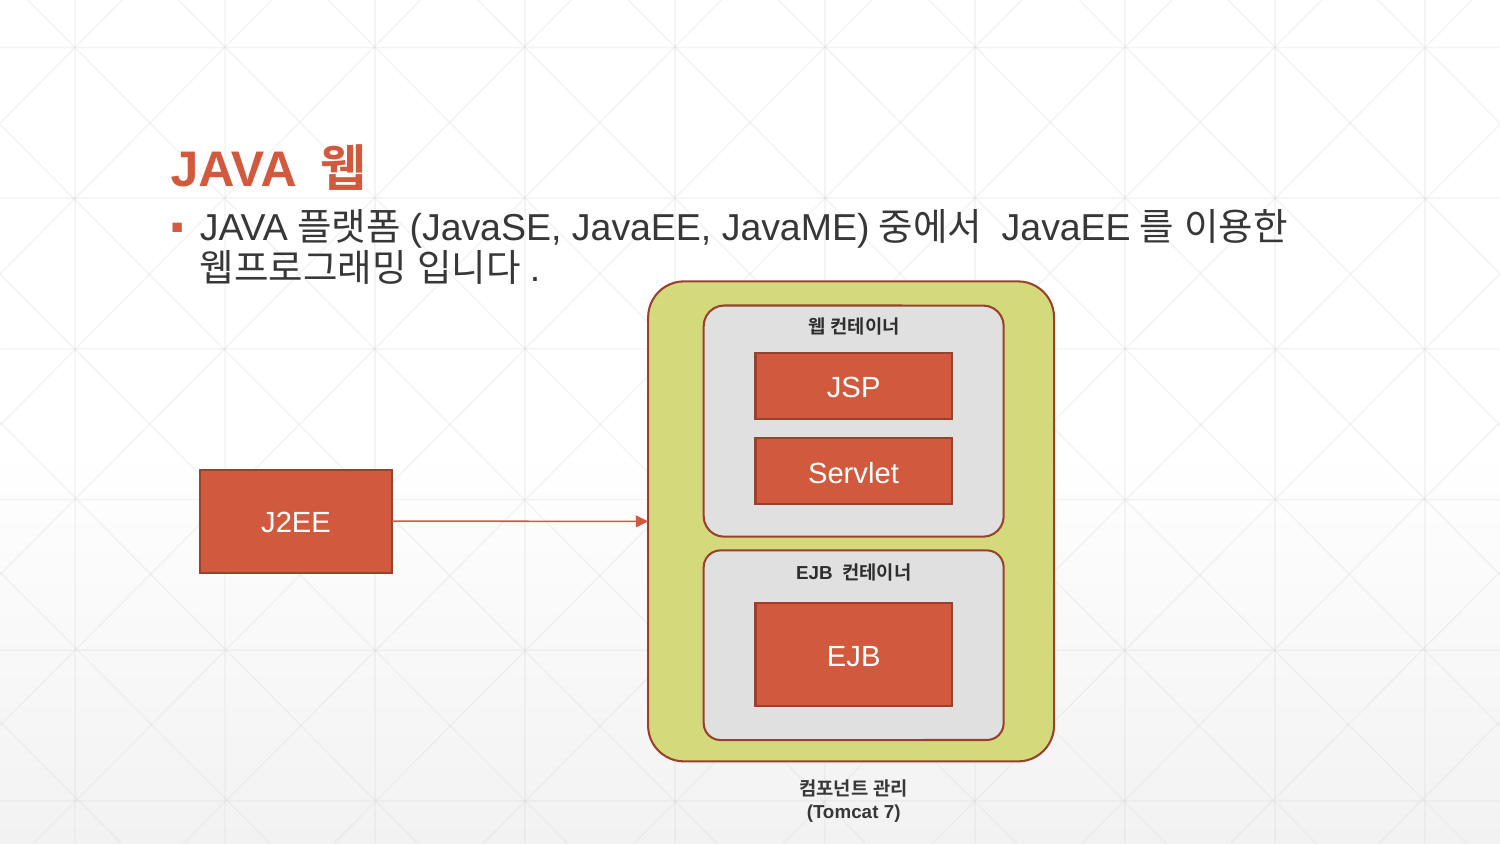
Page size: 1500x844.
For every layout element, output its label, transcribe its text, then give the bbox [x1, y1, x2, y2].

list JAVA플랫폼(JavaSE, JavaEE, JavaME)중에서 JavaEE를 이용한 웹프로그래밍 입니다. [159, 202, 1341, 672]
text_box J2EE [199, 469, 393, 573]
text_box 웹 컨테이너 [782, 308, 926, 343]
text_box [648, 672, 1055, 762]
title JAVA 웹 [159, 62, 1341, 202]
text_box 컴포넌트 관리 (Tomcat 7) [755, 771, 953, 829]
text_box Servlet [755, 438, 953, 505]
text_box EJB [755, 602, 953, 706]
text_box EJB 컨테이너 [782, 555, 926, 590]
text_box [703, 305, 1004, 537]
text_box [703, 550, 1004, 741]
text_box JSP [755, 352, 953, 419]
